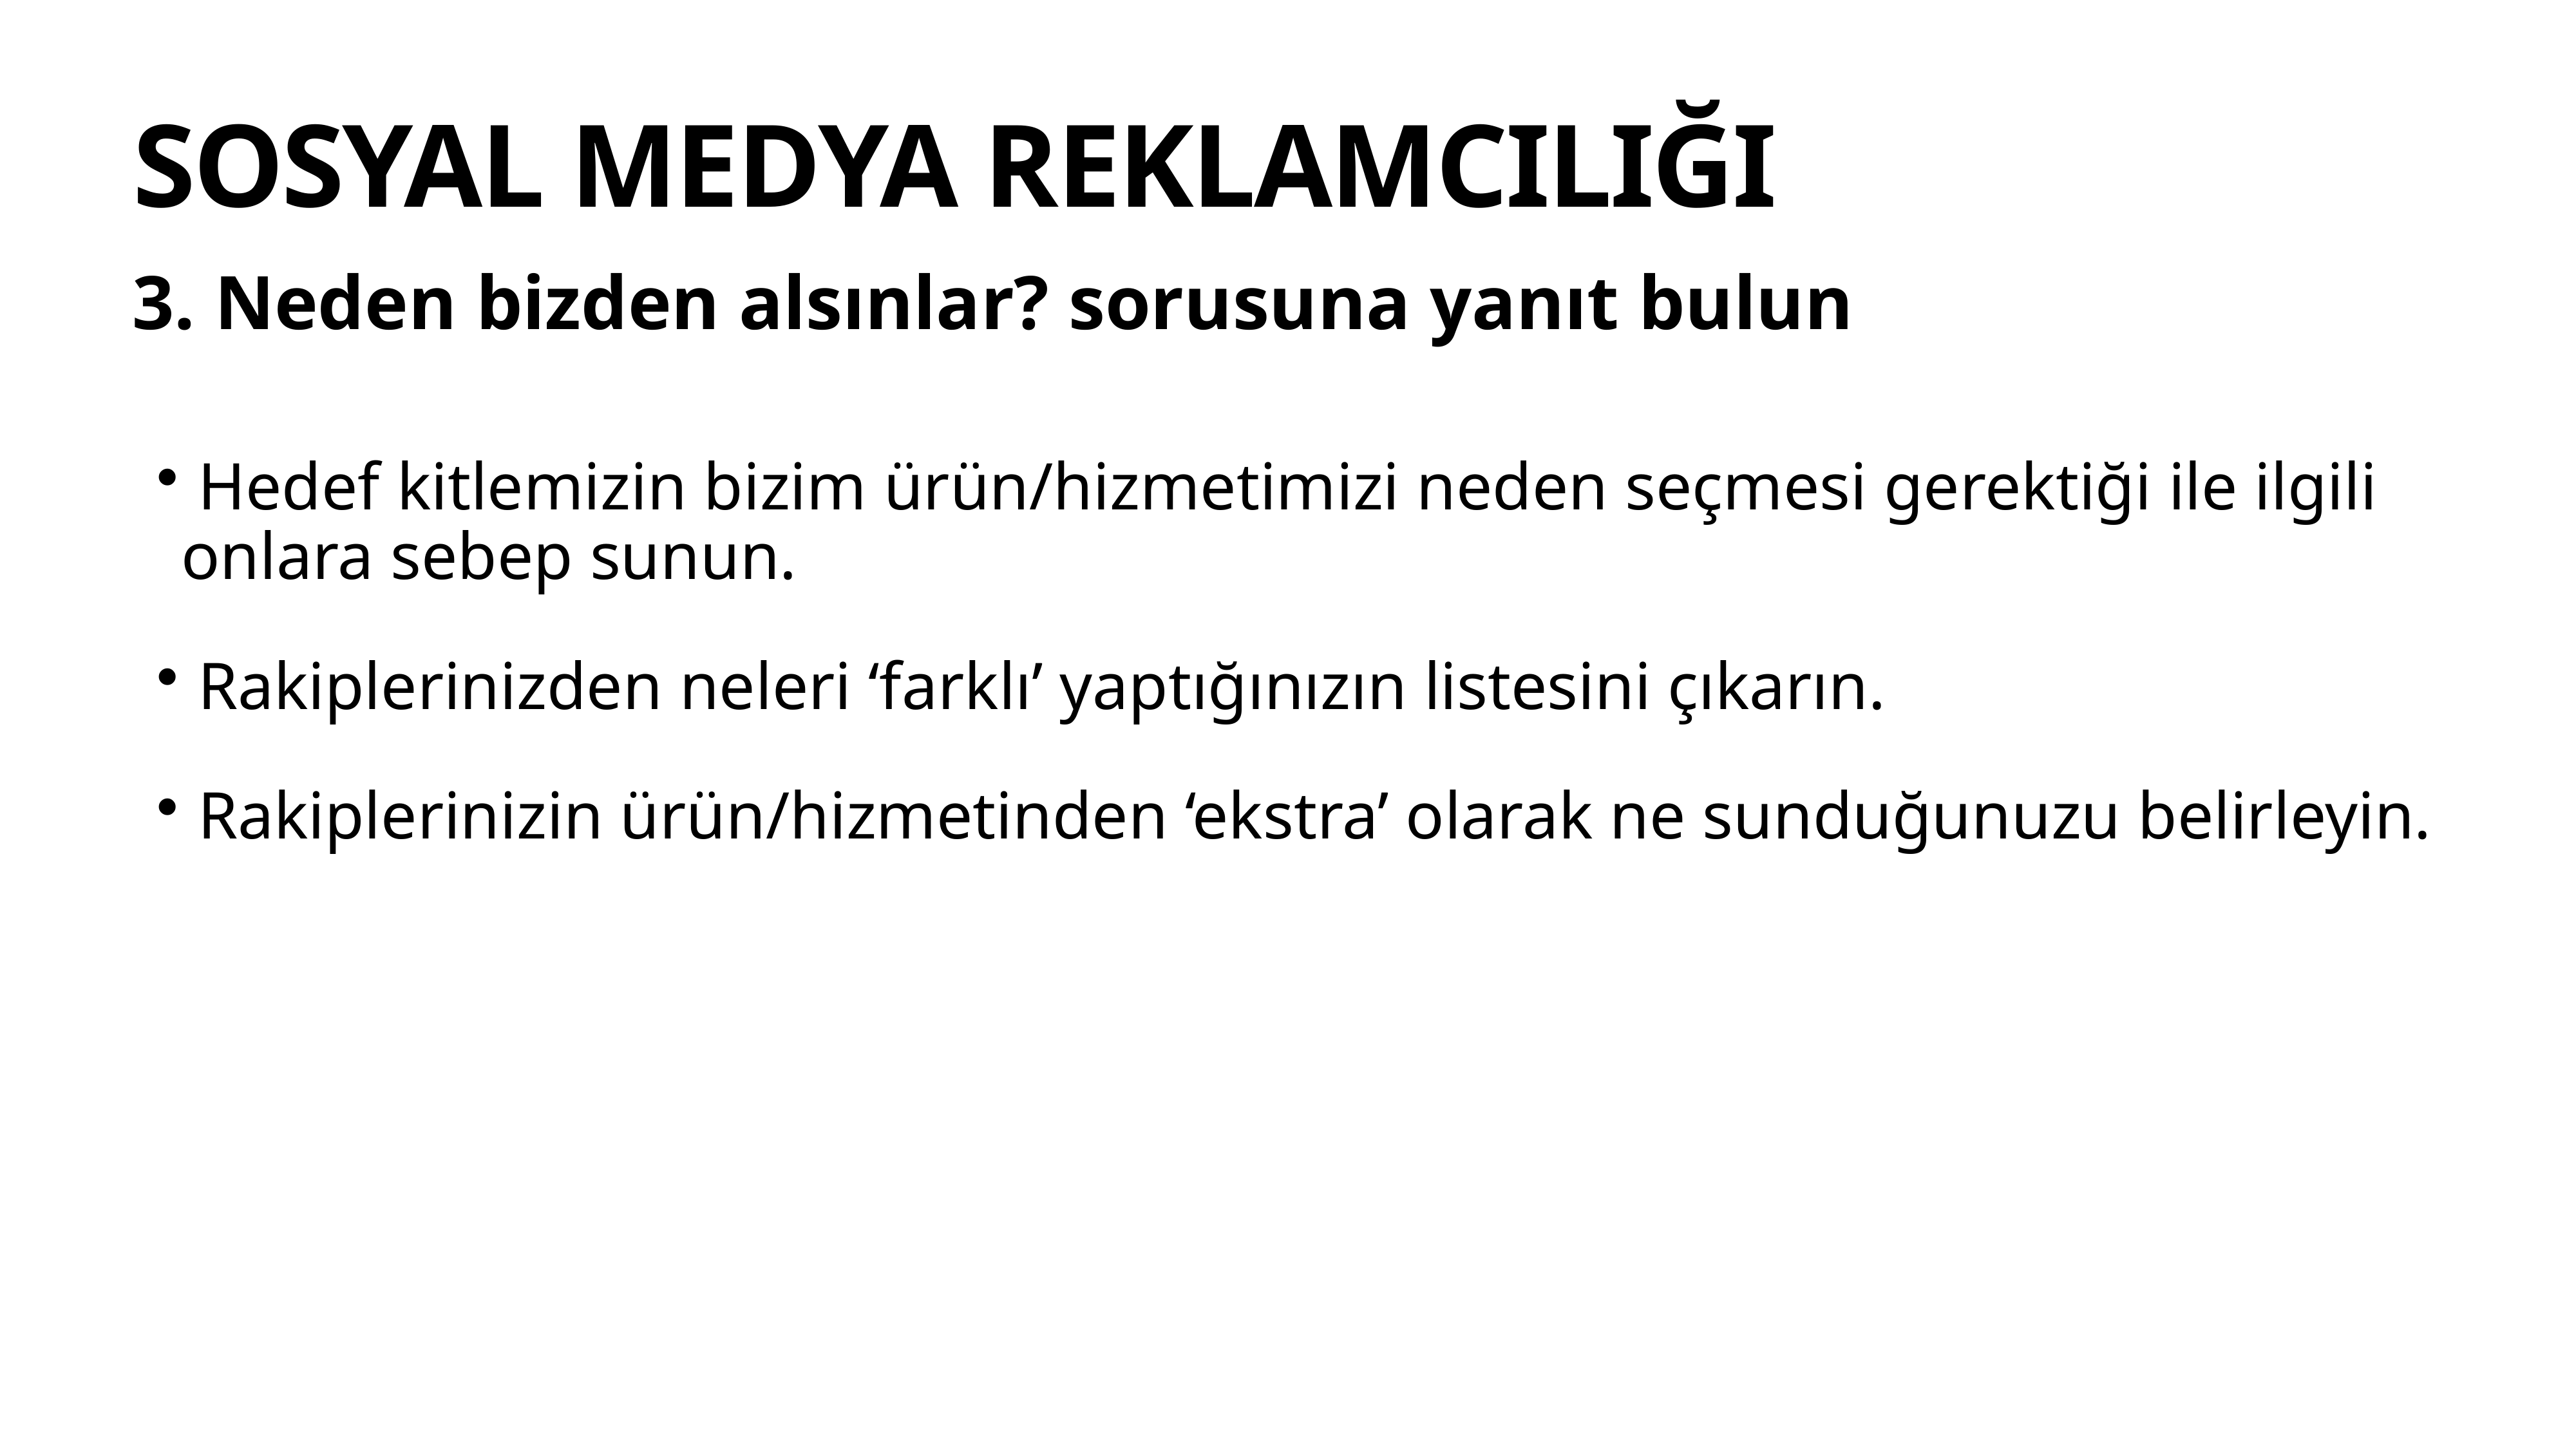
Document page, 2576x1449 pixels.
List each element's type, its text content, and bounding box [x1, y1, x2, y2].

list Hedef kitlemizin bizim ürün/hizmetimizi neden seçmesi gerektiği ile ilgili onlara sebep sunun. Rakiplerinizden neleri ‘farklı’ yaptığınızın listesini çıkarın. Rakiplerinizin ürün/hizmetinden ‘ekstra’ olarak ne sunduğunuzu belirleyin. [127, 448, 2449, 1321]
title SOSYAL MEDYA REKLAMCILIĞI [127, 113, 2449, 250]
list 3. Neden bizden alsınlar? sorusuna yanıt bulun [127, 250, 2449, 350]
